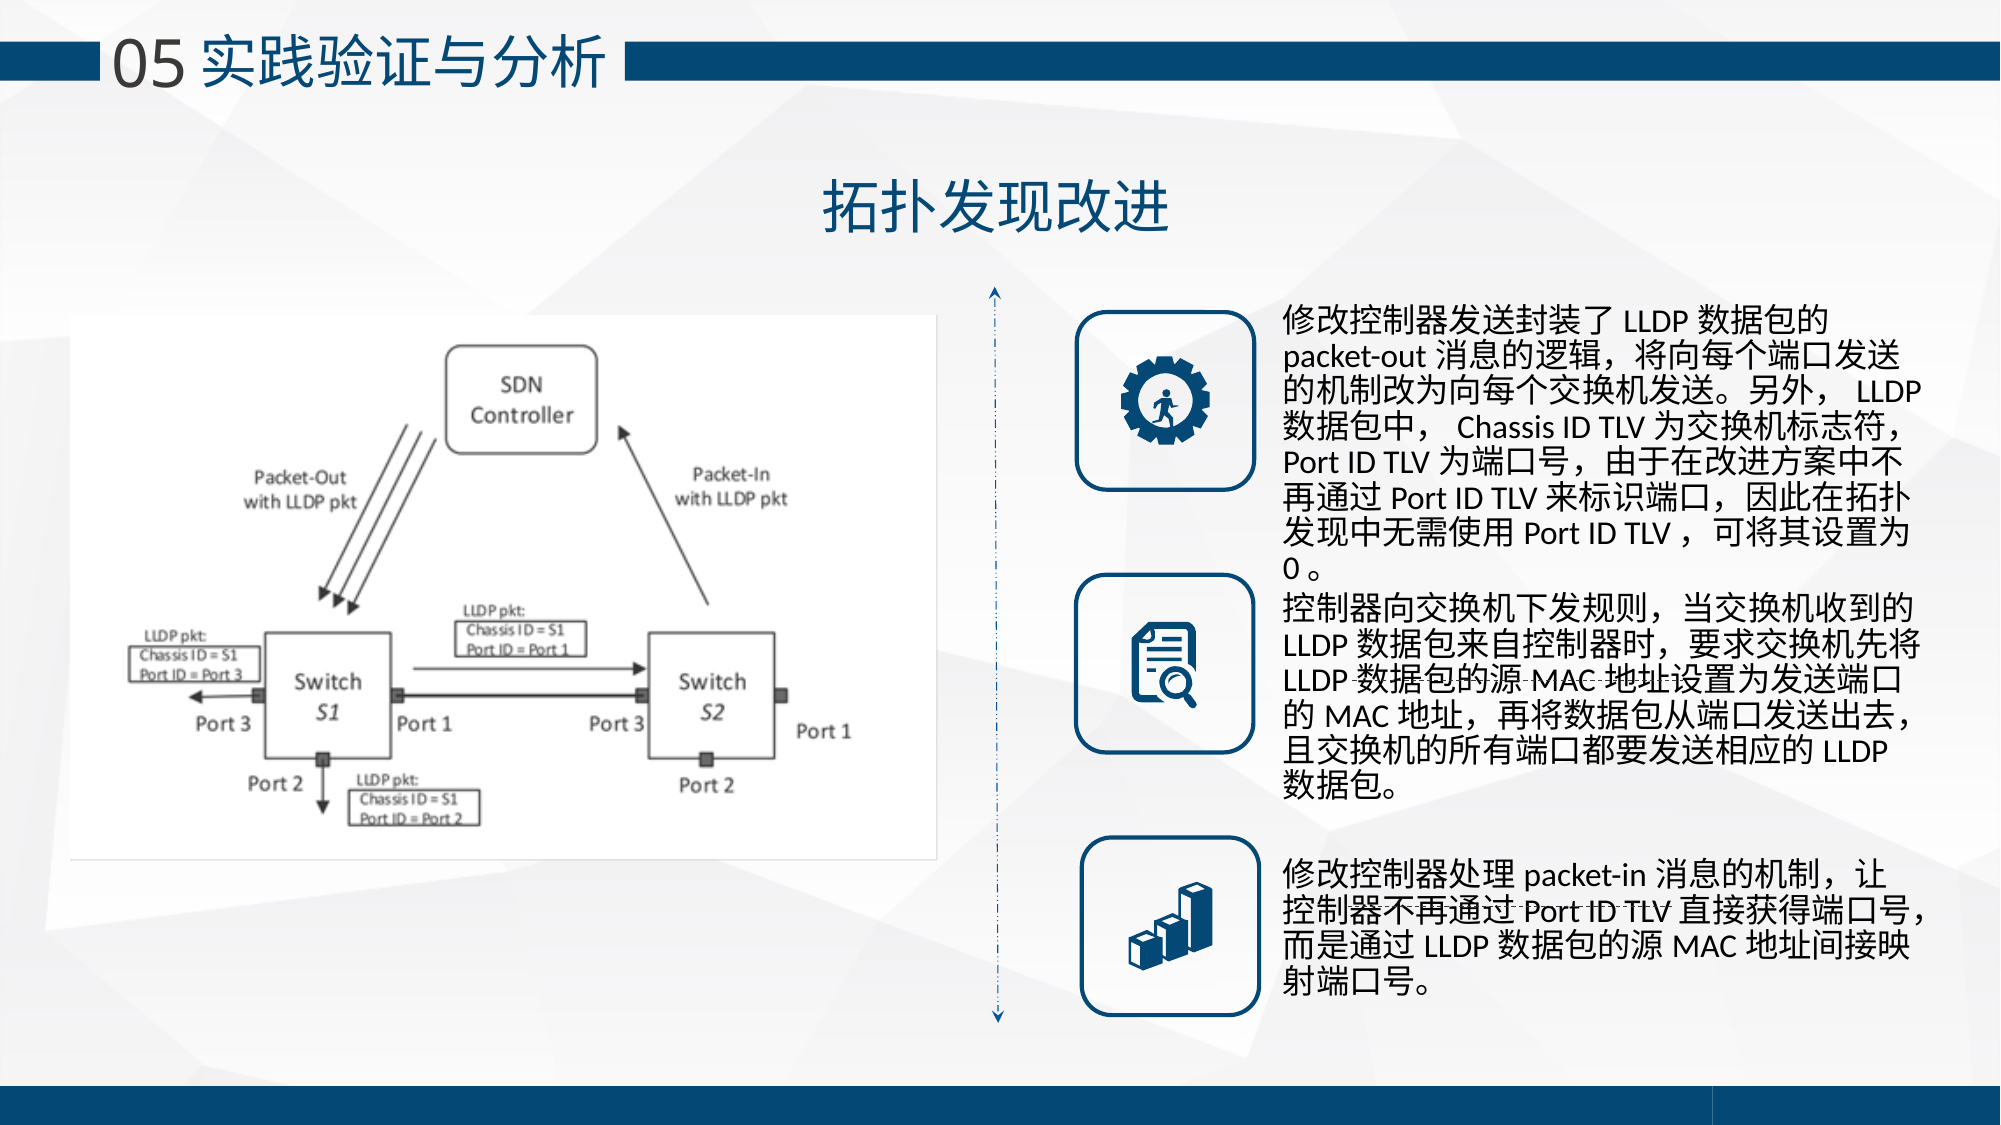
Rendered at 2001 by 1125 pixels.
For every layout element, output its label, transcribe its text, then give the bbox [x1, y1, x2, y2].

text_box [0, 41, 90, 82]
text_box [1076, 574, 1254, 753]
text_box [994, 286, 999, 1023]
picture [0, 0, 2001, 1125]
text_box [1268, 850, 1928, 1002]
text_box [90, 13, 674, 110]
text_box [674, 41, 2000, 82]
text_box [0, 1085, 1713, 1125]
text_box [1268, 584, 1939, 827]
text_box 修改控制器发送封装了LLDP数据包的packet-out消息的逻辑，将向每个端口发送的机制改为向每个交换机发送。另外，LLDP数据包中，Chassis ID TLV为交换机标志符，Port ID TLV为端口号，由于在改进方案中不再通过Port ID TLV来标识端口，因此在拓扑发现中无需使用Port ID TLV，可将其设置为0。 [1268, 295, 1939, 584]
text_box [1713, 1085, 2000, 1125]
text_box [1076, 312, 1255, 490]
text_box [1081, 837, 1260, 1016]
text_box 拓扑发现改进 [726, 163, 1267, 248]
